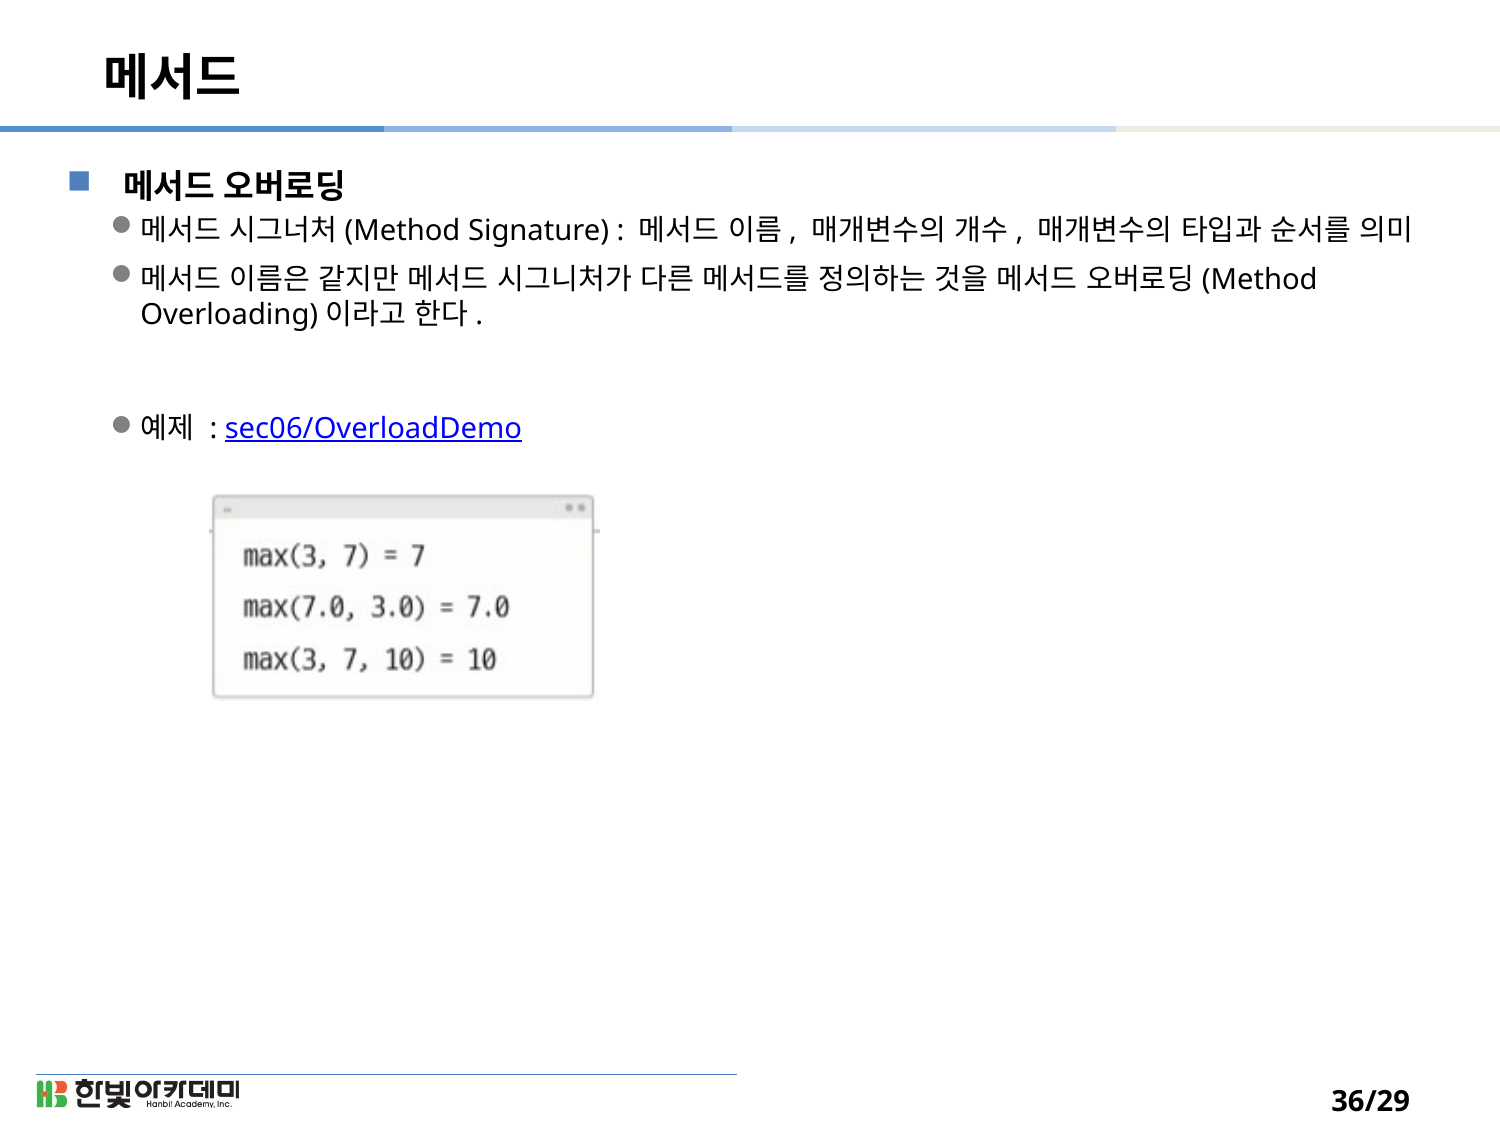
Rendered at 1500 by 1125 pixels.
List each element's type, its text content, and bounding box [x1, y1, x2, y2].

title 메서드 [88, 30, 1330, 121]
picture [208, 494, 601, 701]
list 메서드 오버로딩 메서드 시그너처(Method Signature) : 메서드 이름, 매개변수의 개수, 매개변수의 타입과 순서를 의미 메서드 이름은 같지만 메서드 시그니처가 다른 메서드를 정의하는 것을 메서드 오버로딩(Method Overloading)이라고 한다. 예제 : sec06/OverloadDemo [51, 137, 1436, 1060]
picture [36, 1079, 239, 1108]
